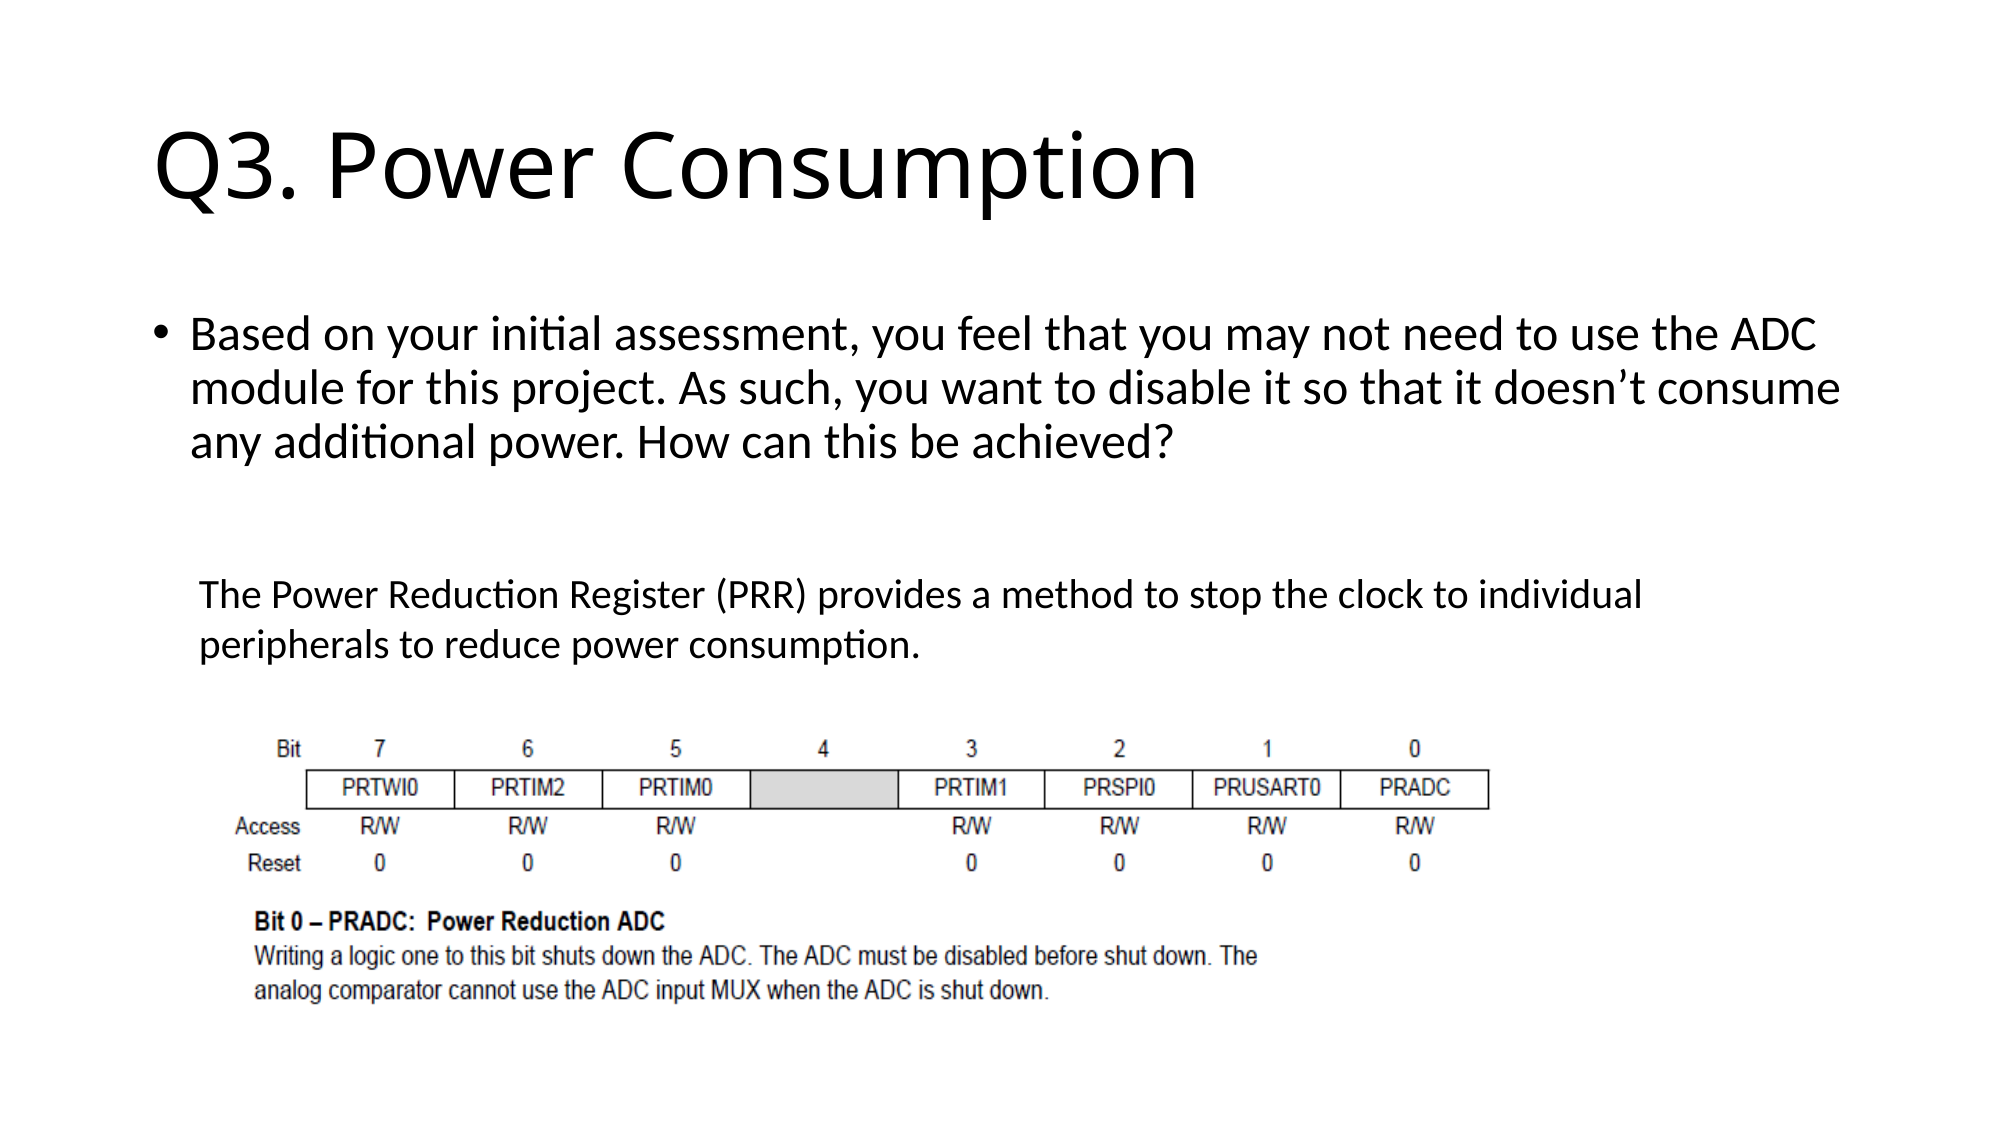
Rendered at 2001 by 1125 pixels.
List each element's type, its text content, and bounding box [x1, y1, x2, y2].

title Q3. Power Consumption [137, 59, 1863, 278]
picture [208, 703, 1516, 1019]
list Based on your initial assessment, you feel that you may not need to use the ADC module for this project. As such, you want to disable it so that it doesn’t consume any additional power. How can this be achieved? [137, 299, 1863, 505]
text_box The Power Reduction Register (PRR) provides a method to stop the clock to individual peripherals to reduce power consumption. [184, 559, 1762, 674]
